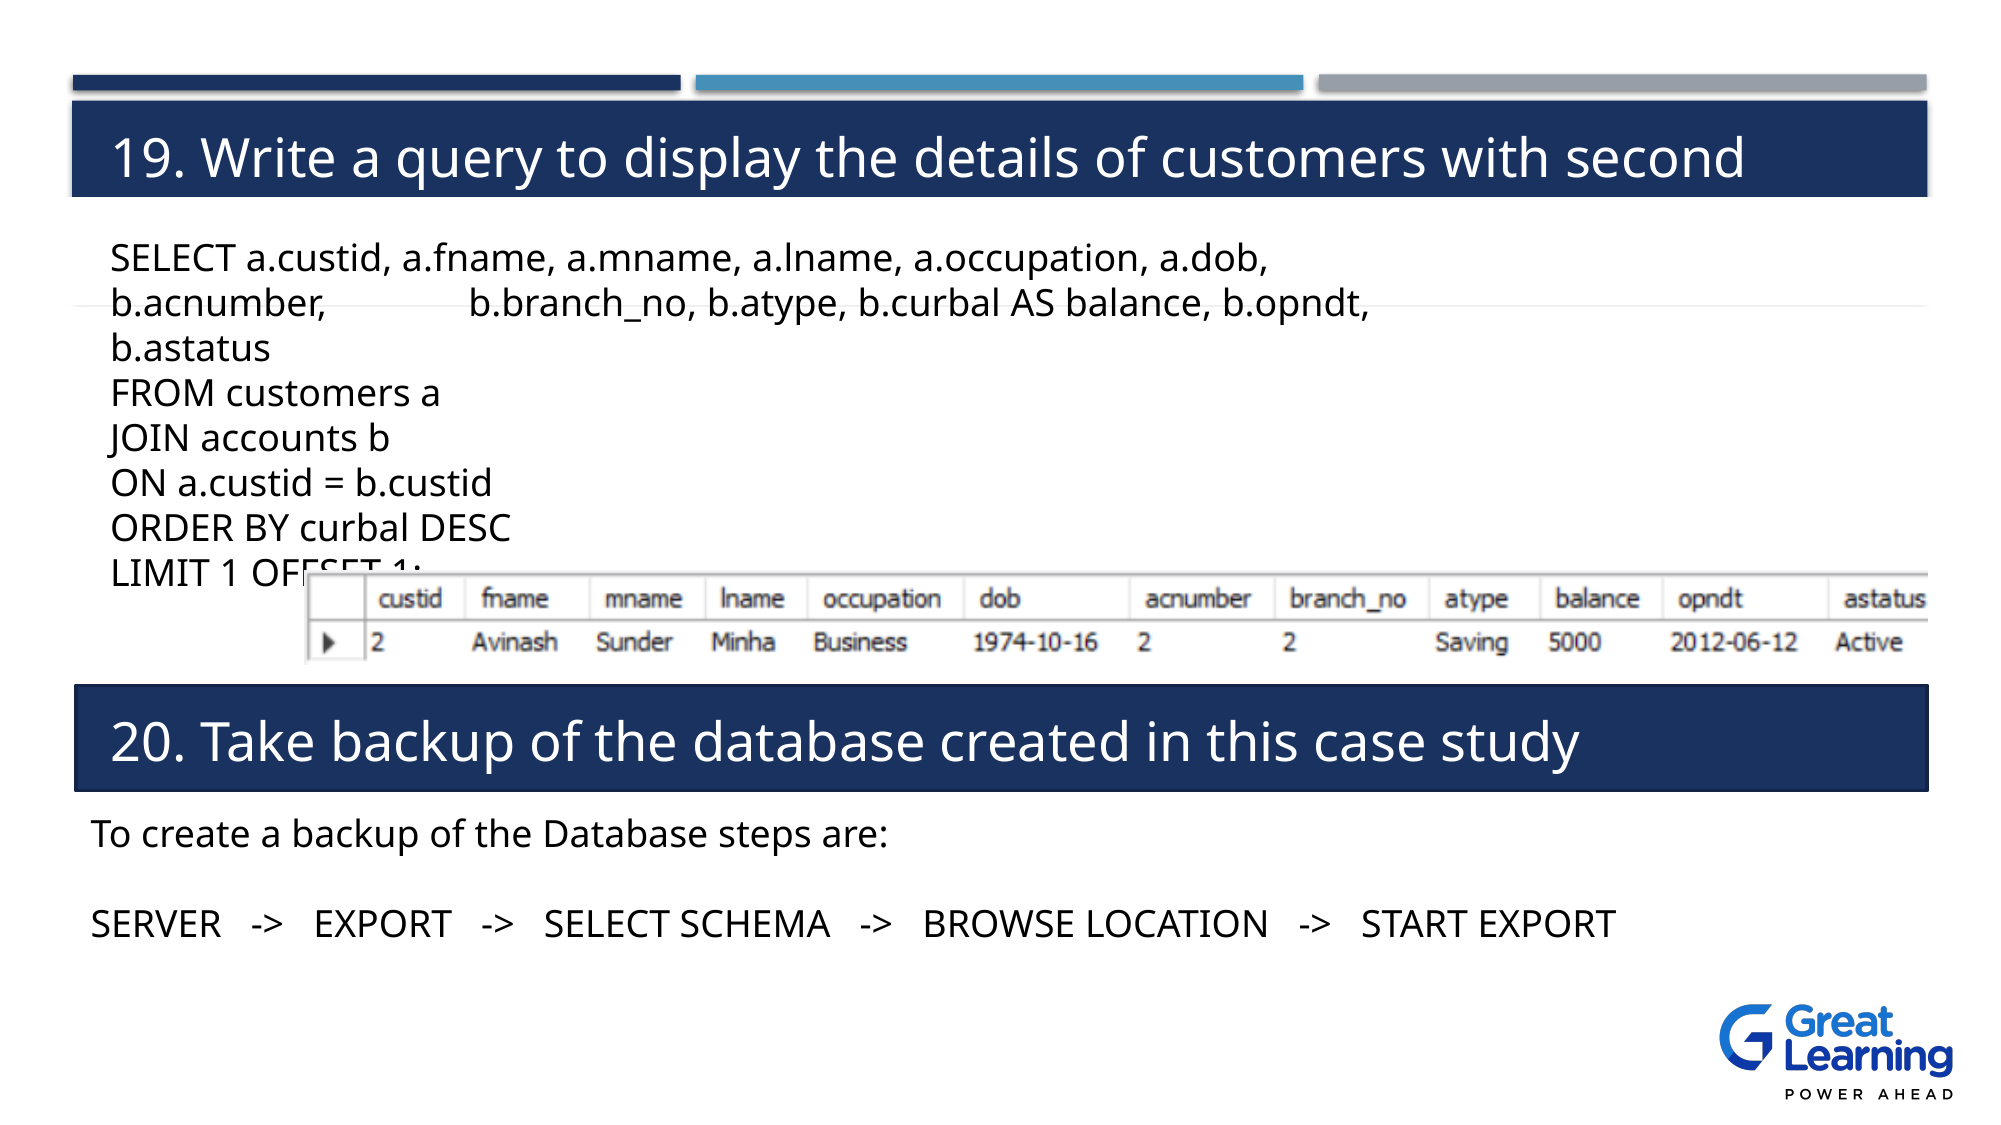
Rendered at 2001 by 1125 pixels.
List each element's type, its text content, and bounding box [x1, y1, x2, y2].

text_box To create a backup of the Database steps are: SERVER -> EXPORT -> SELECT SCHEMA -> BROWSE LOCATION -> START EXPORT [75, 802, 1687, 953]
text_box [55, 197, 1945, 305]
text_box [74, 684, 1929, 792]
text_box SELECT a.custid, a.fname, a.mname, a.lname, a.occupation, a.dob, b.acnumber, b.branch_no, b.atype, b.curbal AS balance, b.opndt, b.astatus FROM customers a JOIN accounts b ON a.custid = b.custid ORDER BY curbal DESC LIMIT 1 OFFSET 1; [95, 226, 1455, 601]
picture [304, 569, 1928, 666]
picture [1685, 998, 1986, 1105]
title 19. Write a query to display the details of customers with second highest balance [95, 115, 1905, 197]
text_box 20. Take backup of the database created in this case study [95, 697, 1905, 783]
